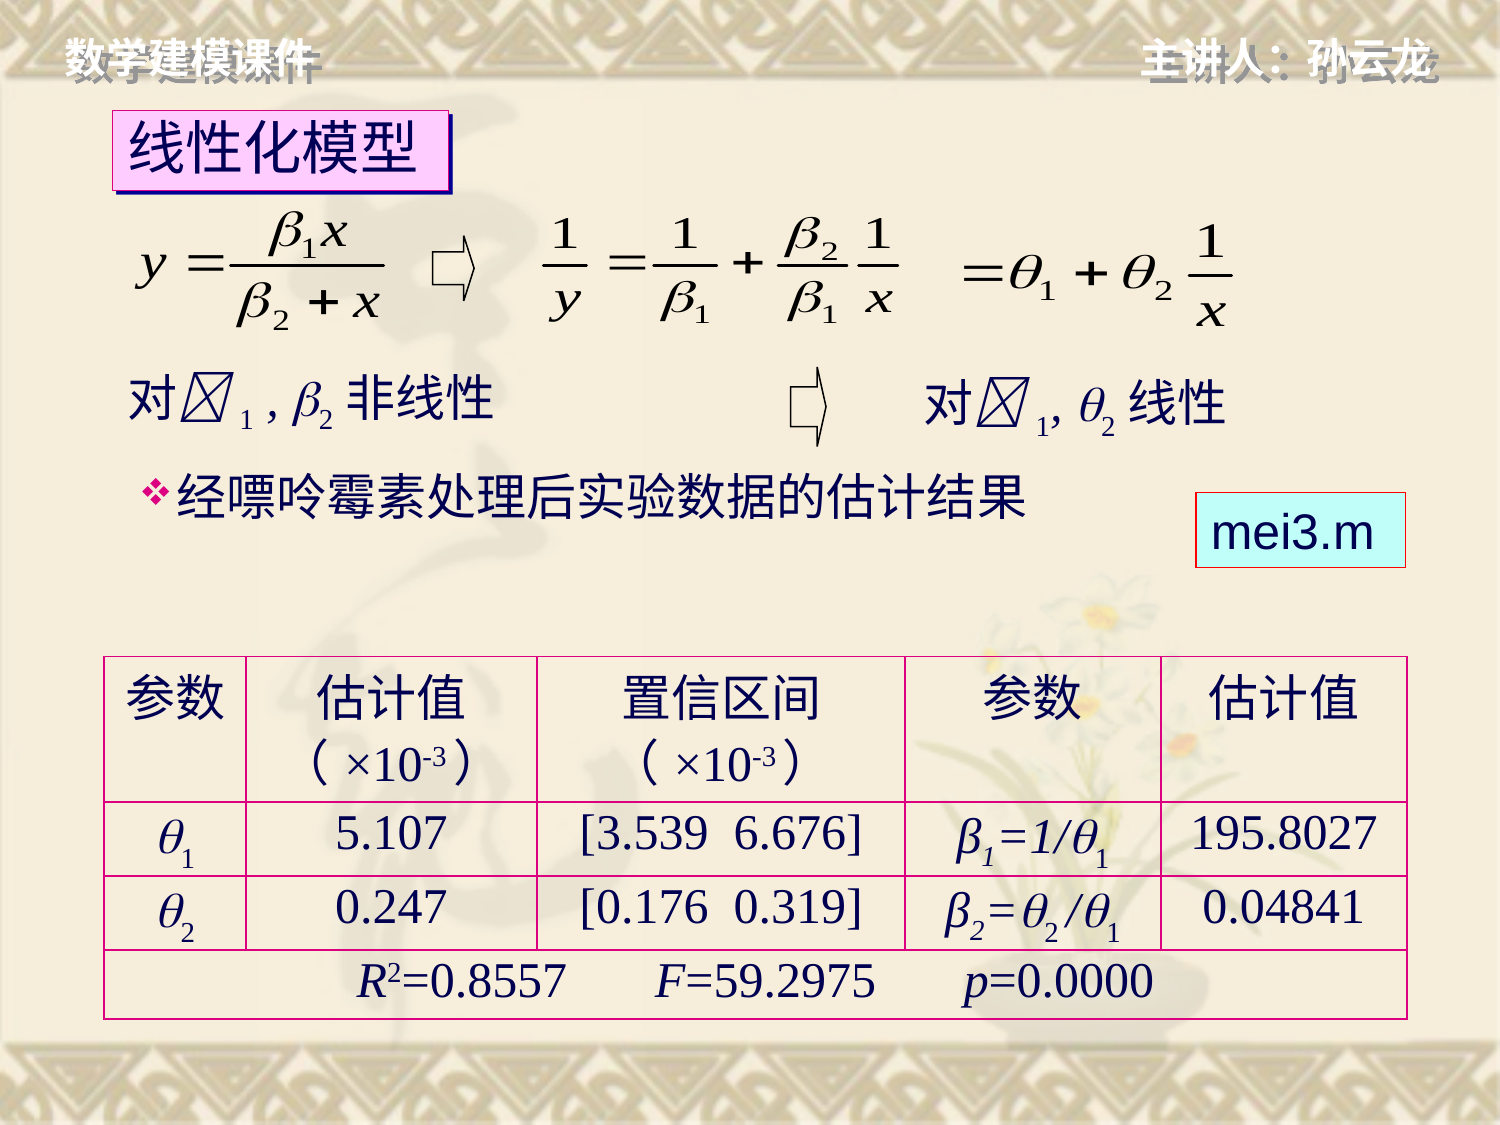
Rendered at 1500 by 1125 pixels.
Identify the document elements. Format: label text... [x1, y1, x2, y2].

table_cell [0.176 0.319] [538, 877, 904, 949]
table_cell 0.247 [247, 877, 536, 949]
table_header 估计值 [1162, 657, 1406, 801]
table_cell R2=0.8557 F=59.2975 p=0.0000 [105, 951, 1406, 1018]
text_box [946, 209, 1246, 338]
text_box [432, 204, 913, 335]
table_cell [3.539 6.676] [538, 803, 904, 875]
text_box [790, 349, 1260, 447]
table_header 参数 [906, 657, 1160, 801]
table_cell 1 [105, 803, 245, 875]
table_cell 195.8027 [1162, 803, 1406, 875]
text_box mei3.m [1196, 492, 1406, 568]
title 线性化模型 [112, 110, 449, 191]
table_cell 0.04841 [1162, 877, 1406, 949]
table_cell β1=1/1 [906, 803, 1160, 875]
table_header 估计值 （×10-3） [247, 657, 536, 801]
table_header 参数 [105, 657, 245, 801]
table_cell 2 [105, 877, 245, 949]
picture [0, 0, 1500, 1125]
table_header 置信区间 （×10-3） [538, 657, 904, 801]
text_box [124, 197, 397, 342]
table_cell β2=2 /1 [906, 877, 1160, 949]
list 经嘌呤霉素处理后实验数据的估计结果 [123, 464, 1325, 534]
table_cell 5.107 [247, 803, 536, 875]
text_box 对1 , 2非线性 [112, 345, 525, 443]
